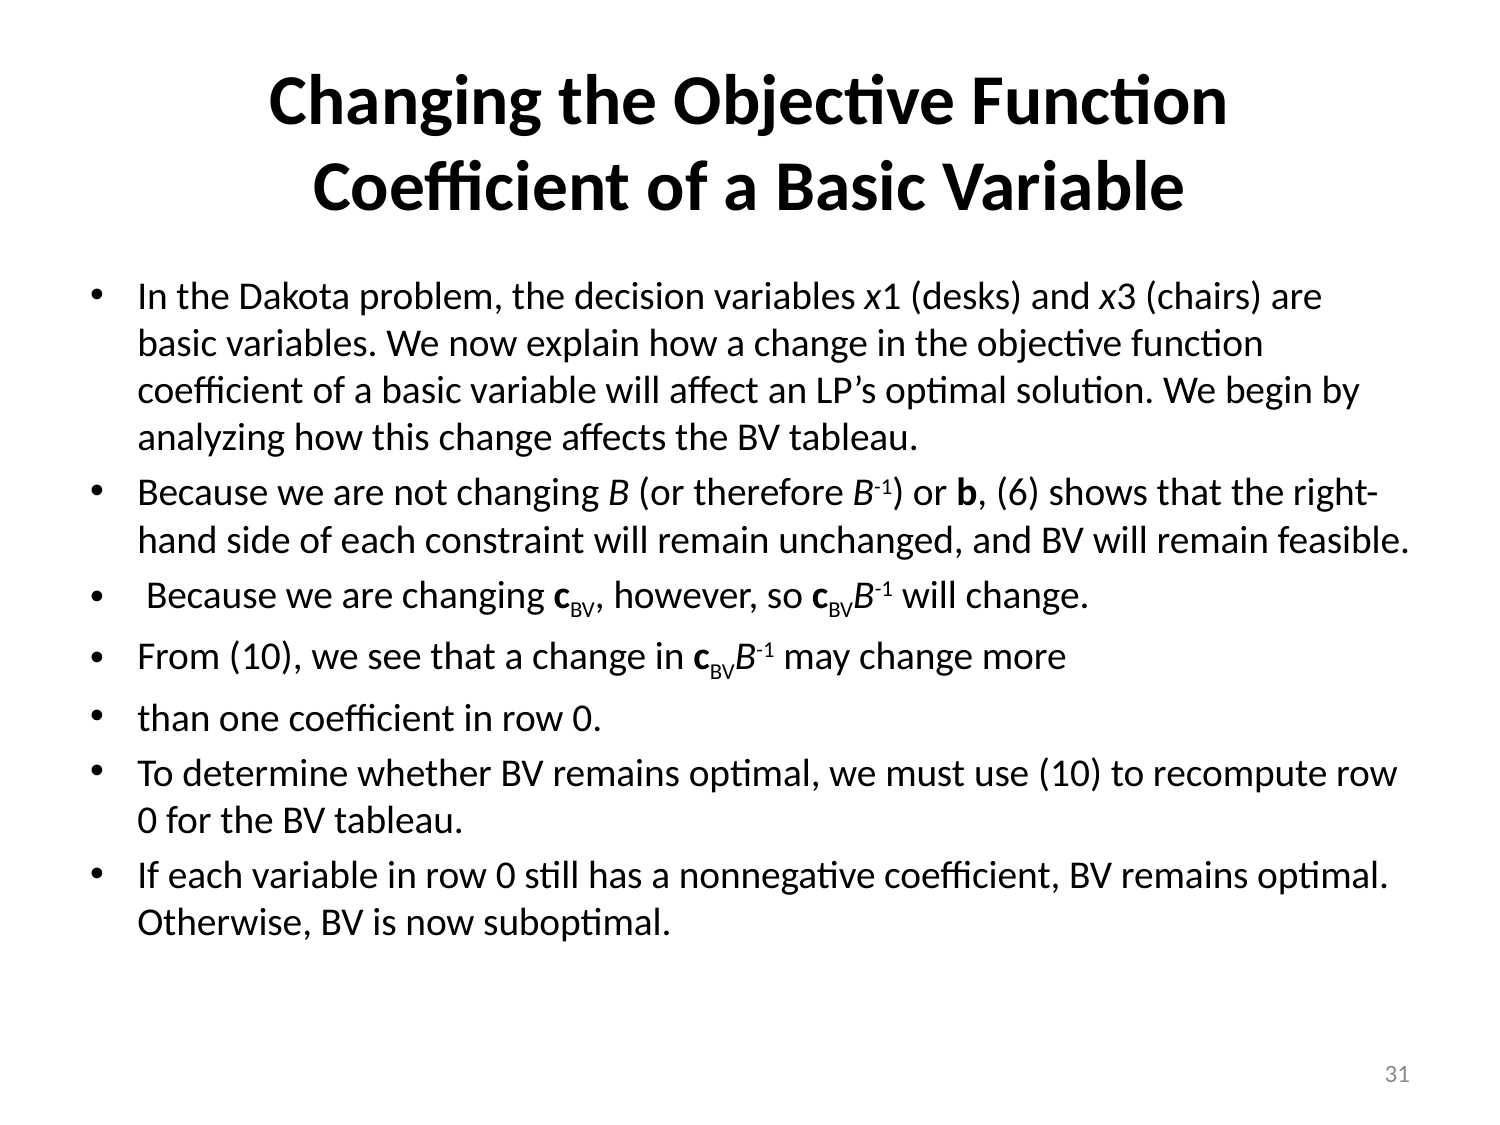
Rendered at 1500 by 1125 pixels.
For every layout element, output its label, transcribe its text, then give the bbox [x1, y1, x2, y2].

slide_number 31 [1074, 1042, 1425, 1103]
title Changing the Objective Function Coefficient of a Basic Variable [75, 45, 1425, 233]
list In the Dakota problem, the decision variables x1 (desks) and x3 (chairs) are basic variables. We now explain how a change in the objective function coefficient of a basic variable will affect an LP’s optimal solution. We begin by analyzing how this change affects the BV tableau. Because we are not changing B (or therefore B-1) or b, (6) shows that the right-hand side of each constraint will remain unchanged, and BV will remain feasible. Because we are changing cBV, however, so cBVB-1 will change. From (10), we see that a change in cBVB-1 may change more than one coefficient in row 0. To determine whether BV remains optimal, we must use (10) to recompute row 0 for the BV tableau. If each variable in row 0 still has a nonnegative coefficient, BV remains optimal. Otherwise, BV is now suboptimal. [75, 262, 1425, 1005]
